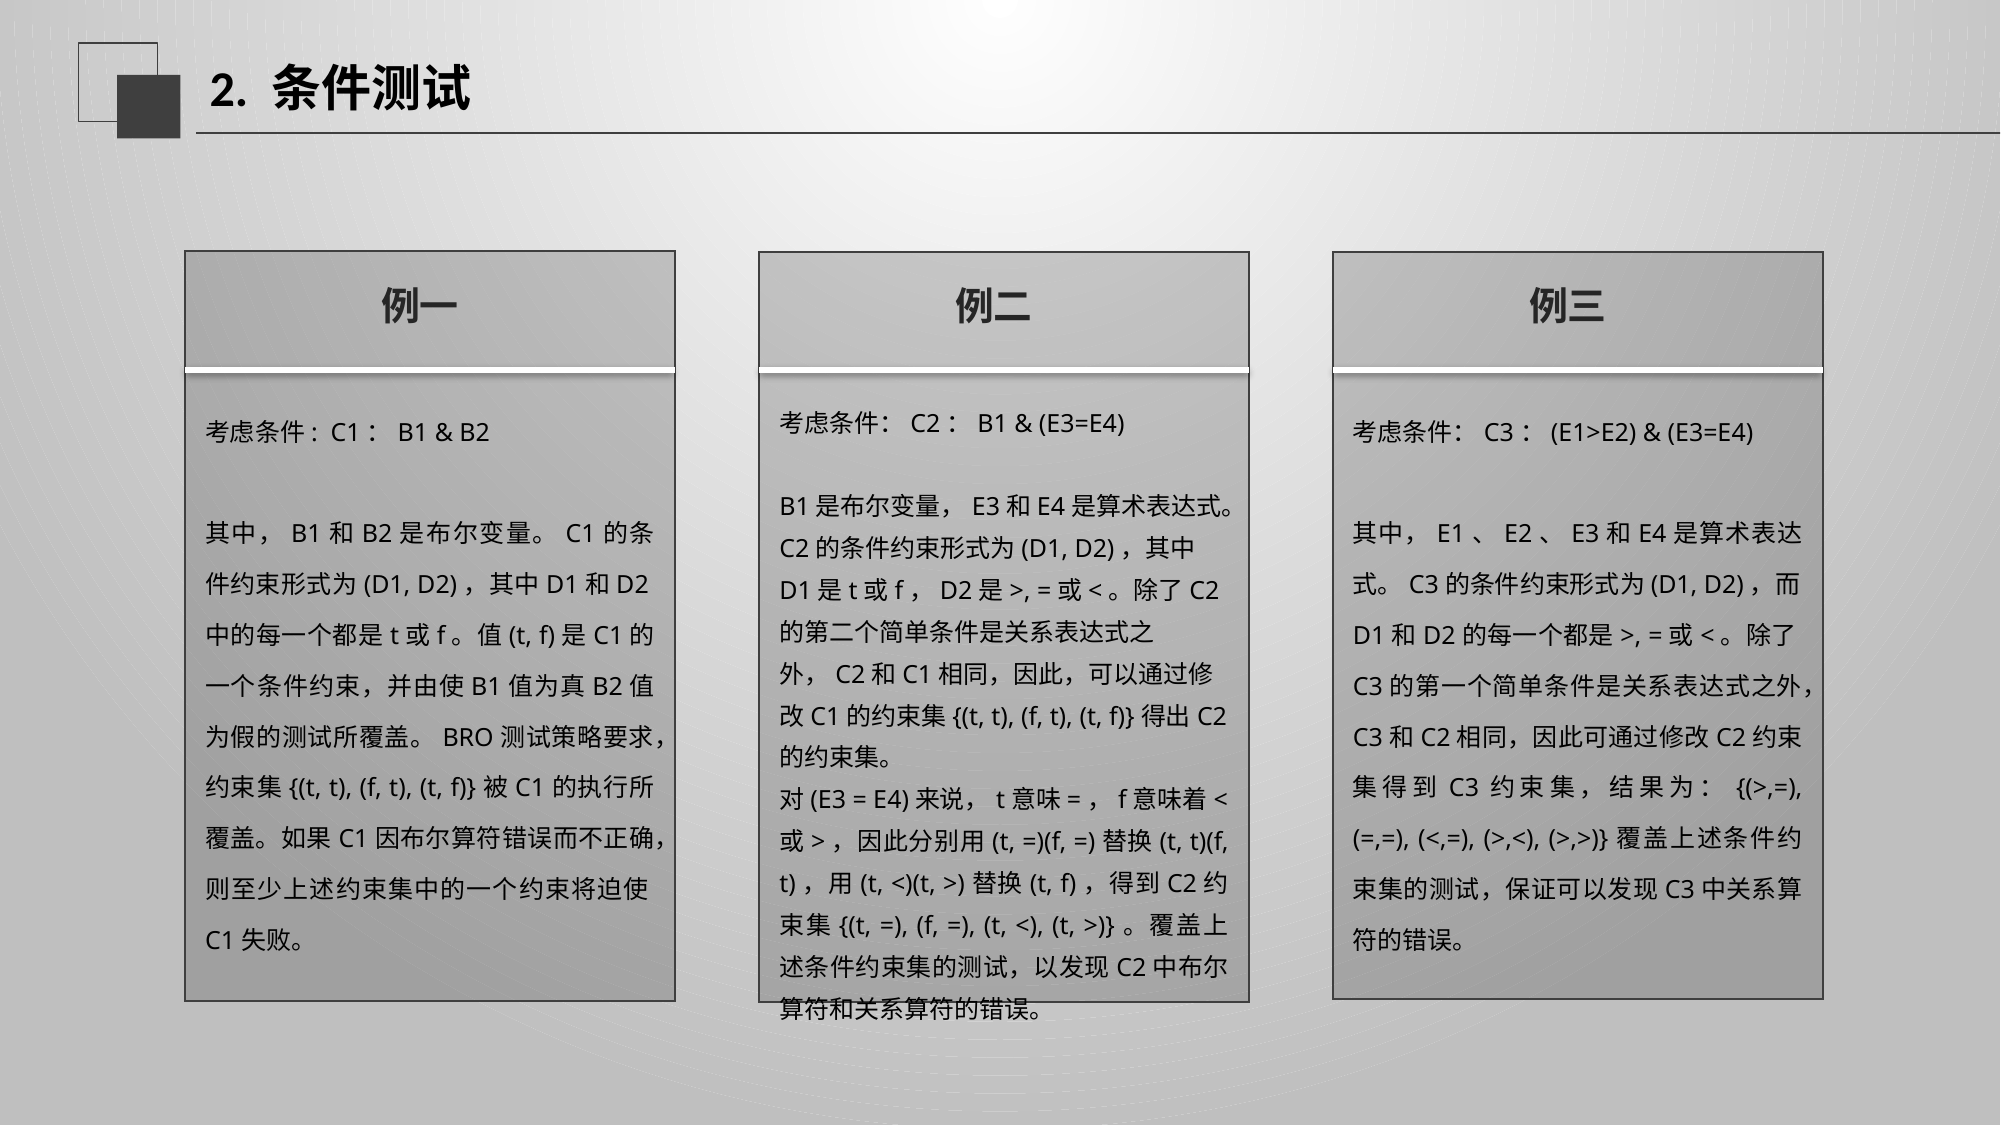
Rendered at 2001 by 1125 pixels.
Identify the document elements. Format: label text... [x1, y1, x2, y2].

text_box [184, 250, 675, 1002]
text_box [1332, 251, 1823, 1000]
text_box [758, 251, 1249, 1003]
title 2. 条件测试 [194, 42, 906, 130]
